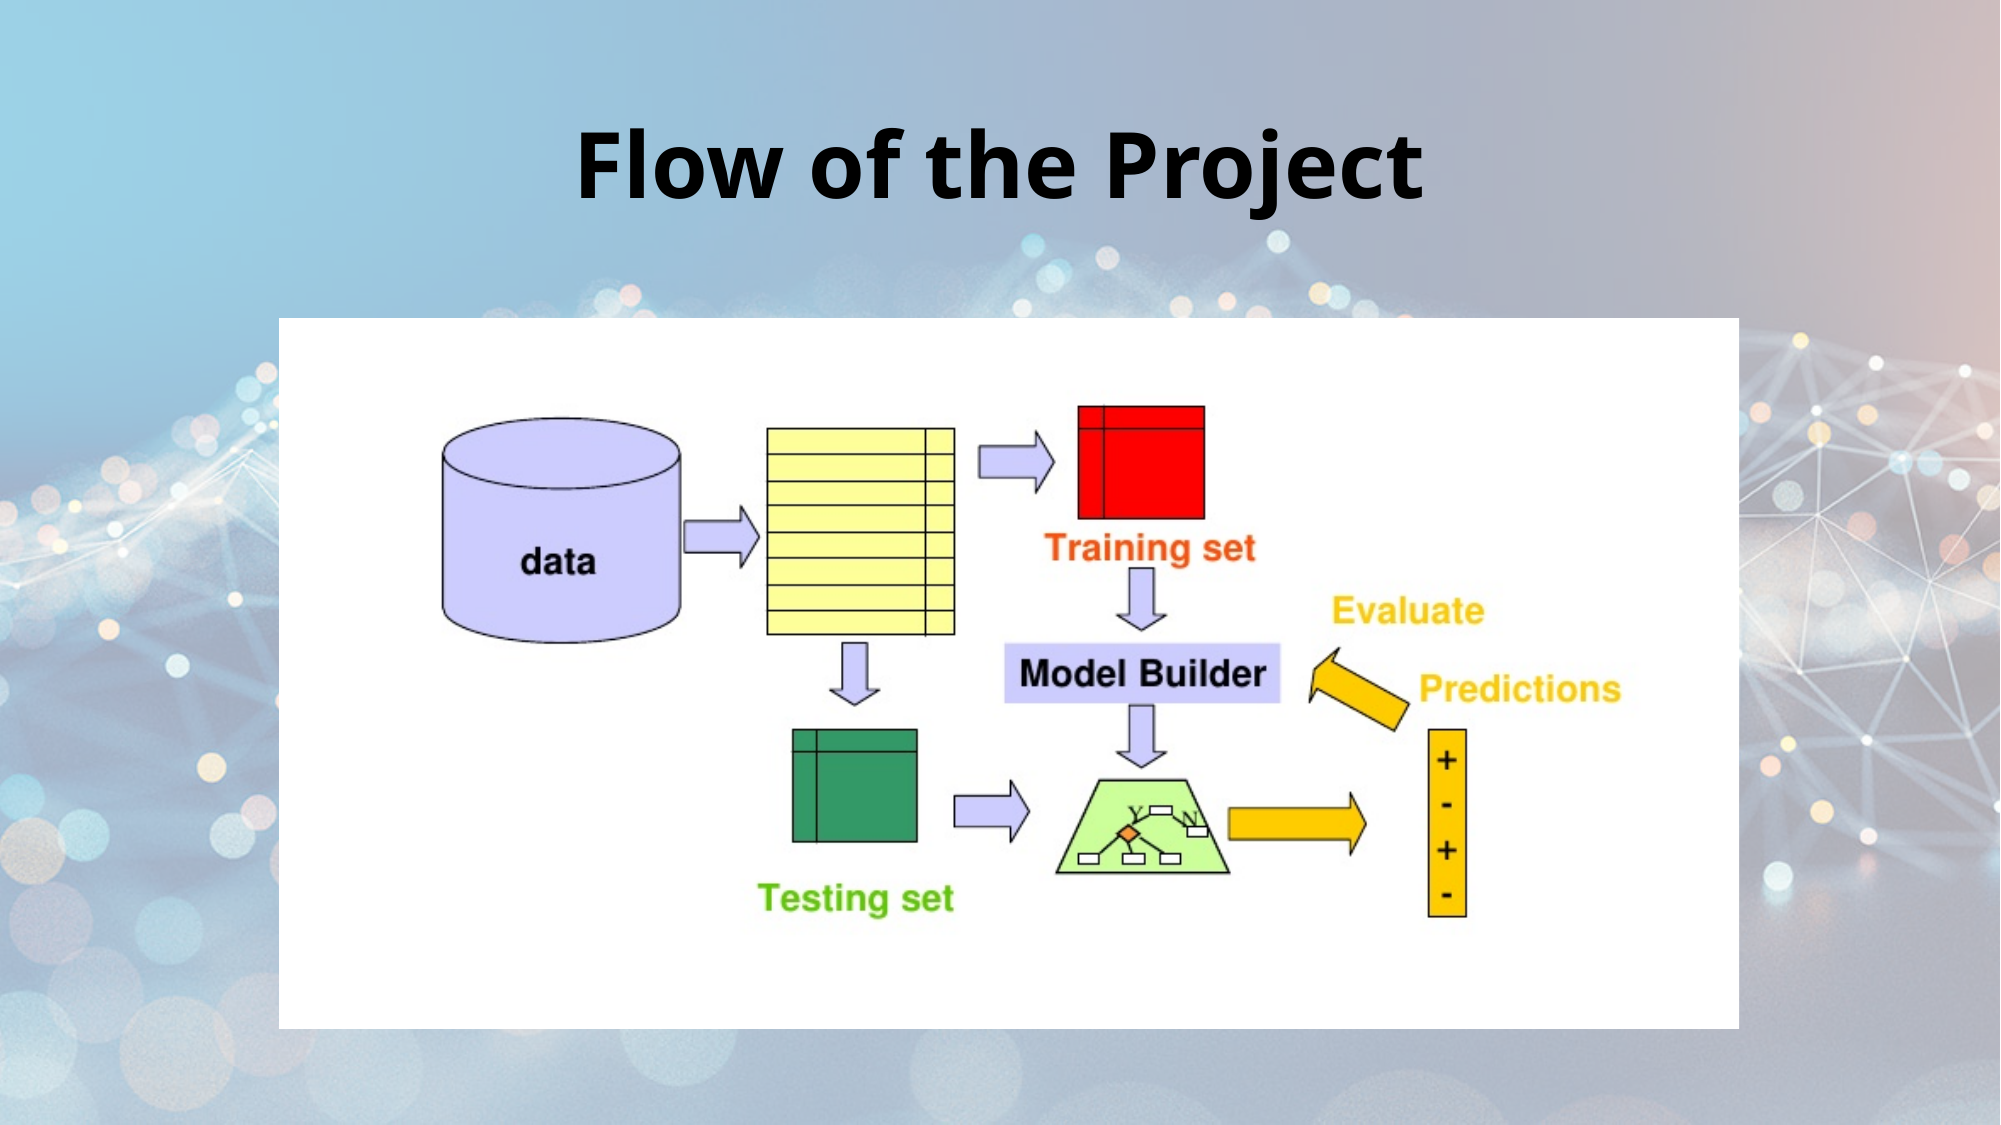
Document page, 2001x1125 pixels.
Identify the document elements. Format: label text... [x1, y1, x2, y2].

title Flow of the Project [137, 59, 1863, 278]
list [260, 317, 1740, 1029]
